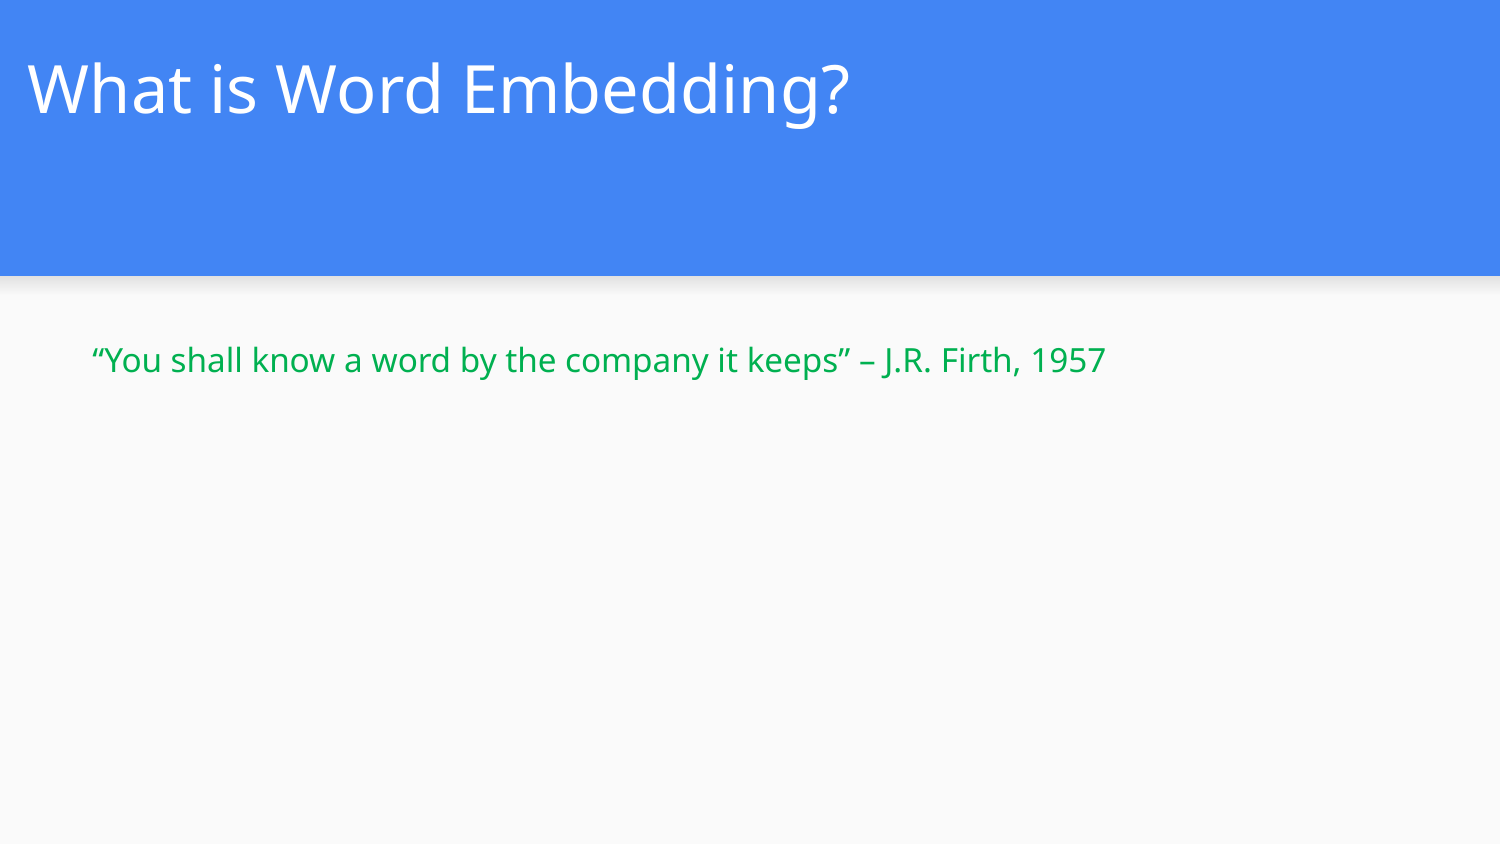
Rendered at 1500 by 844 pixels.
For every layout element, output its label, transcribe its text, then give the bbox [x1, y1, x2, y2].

list “You shall know a word by the company it keeps” – J.R. Firth, 1957 [77, 314, 1427, 760]
title What is Word Embedding? [12, 21, 1362, 148]
